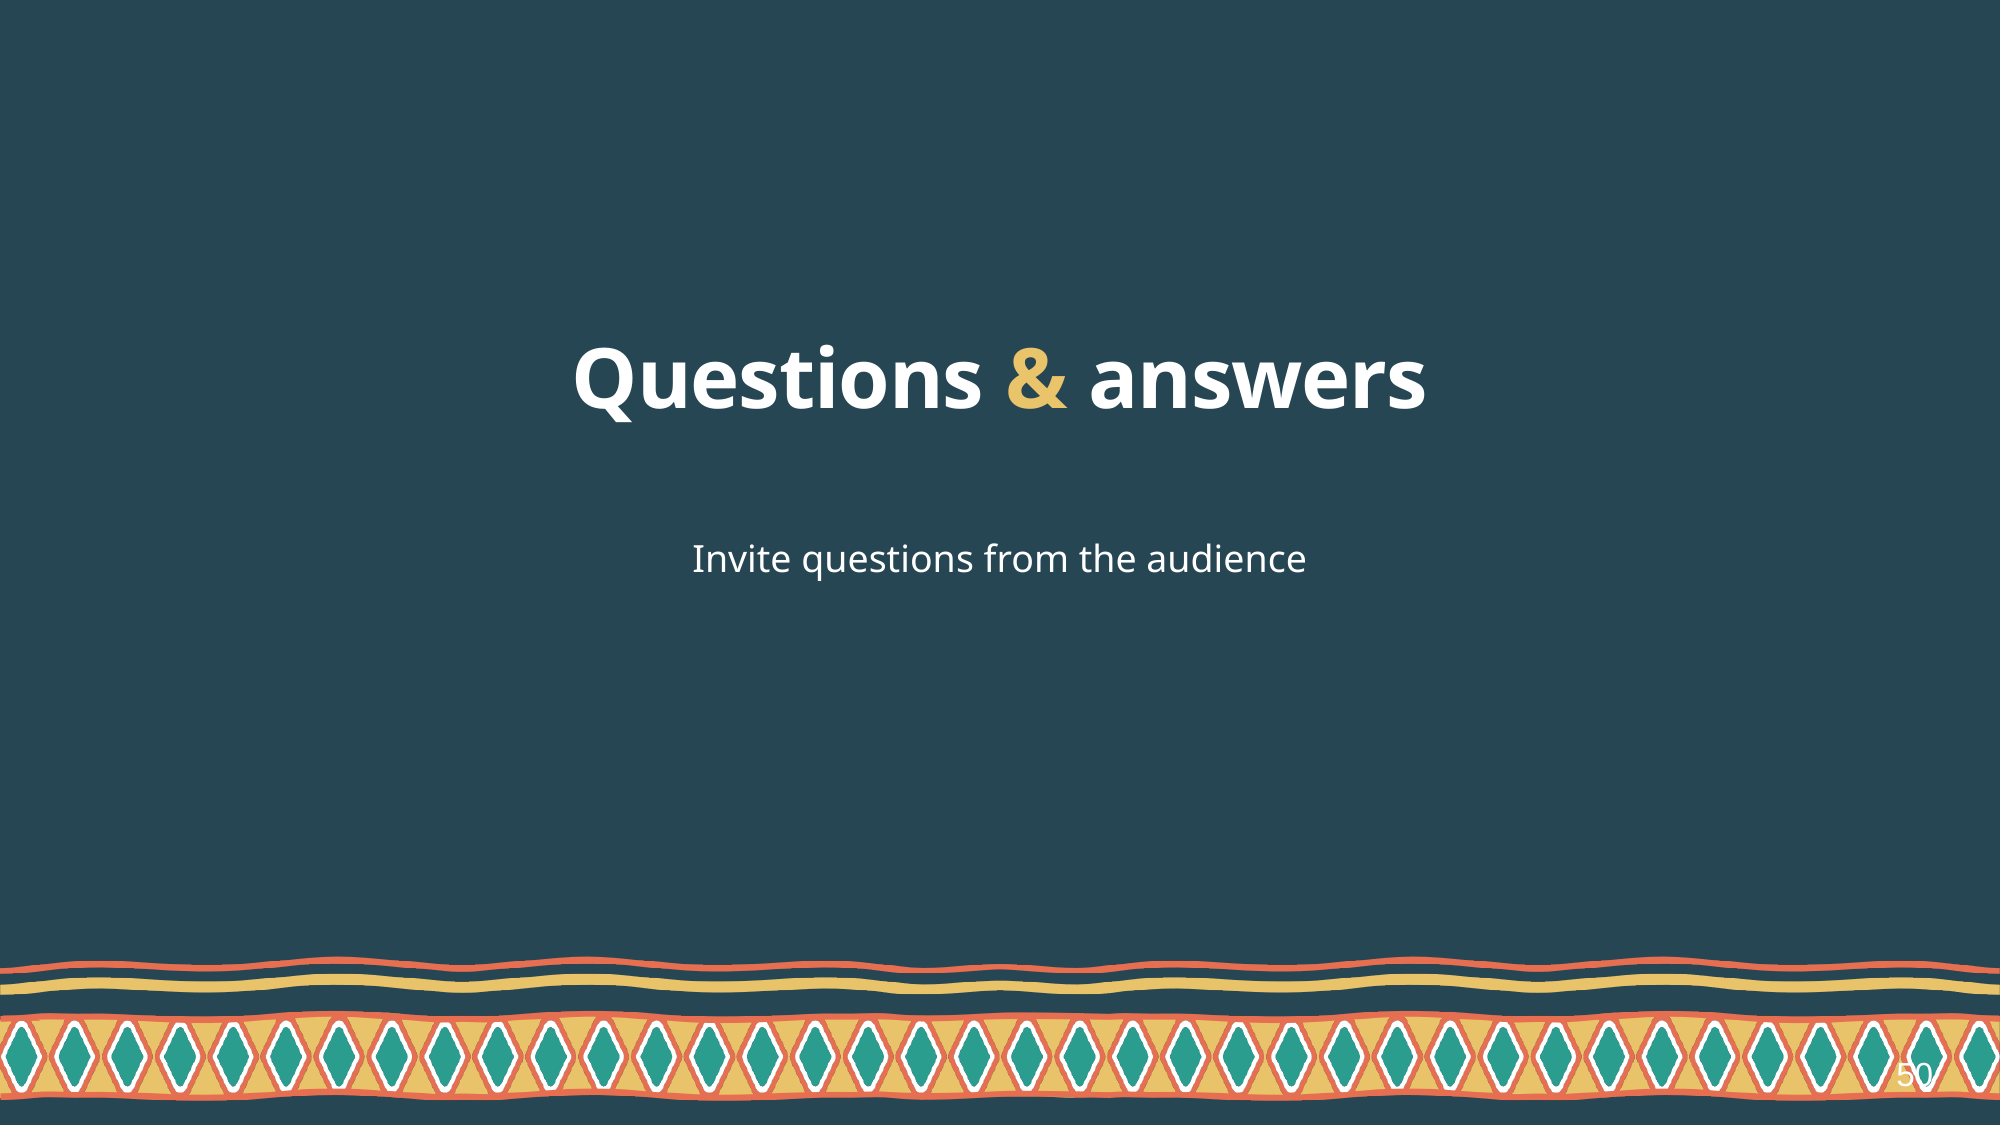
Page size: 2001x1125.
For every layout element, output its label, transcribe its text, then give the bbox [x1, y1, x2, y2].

list Invite questions from the audience [360, 534, 1640, 787]
title Questions & answers [250, 323, 1750, 425]
picture [0, 956, 2000, 1101]
slide_number 50 [1498, 1042, 1949, 1103]
